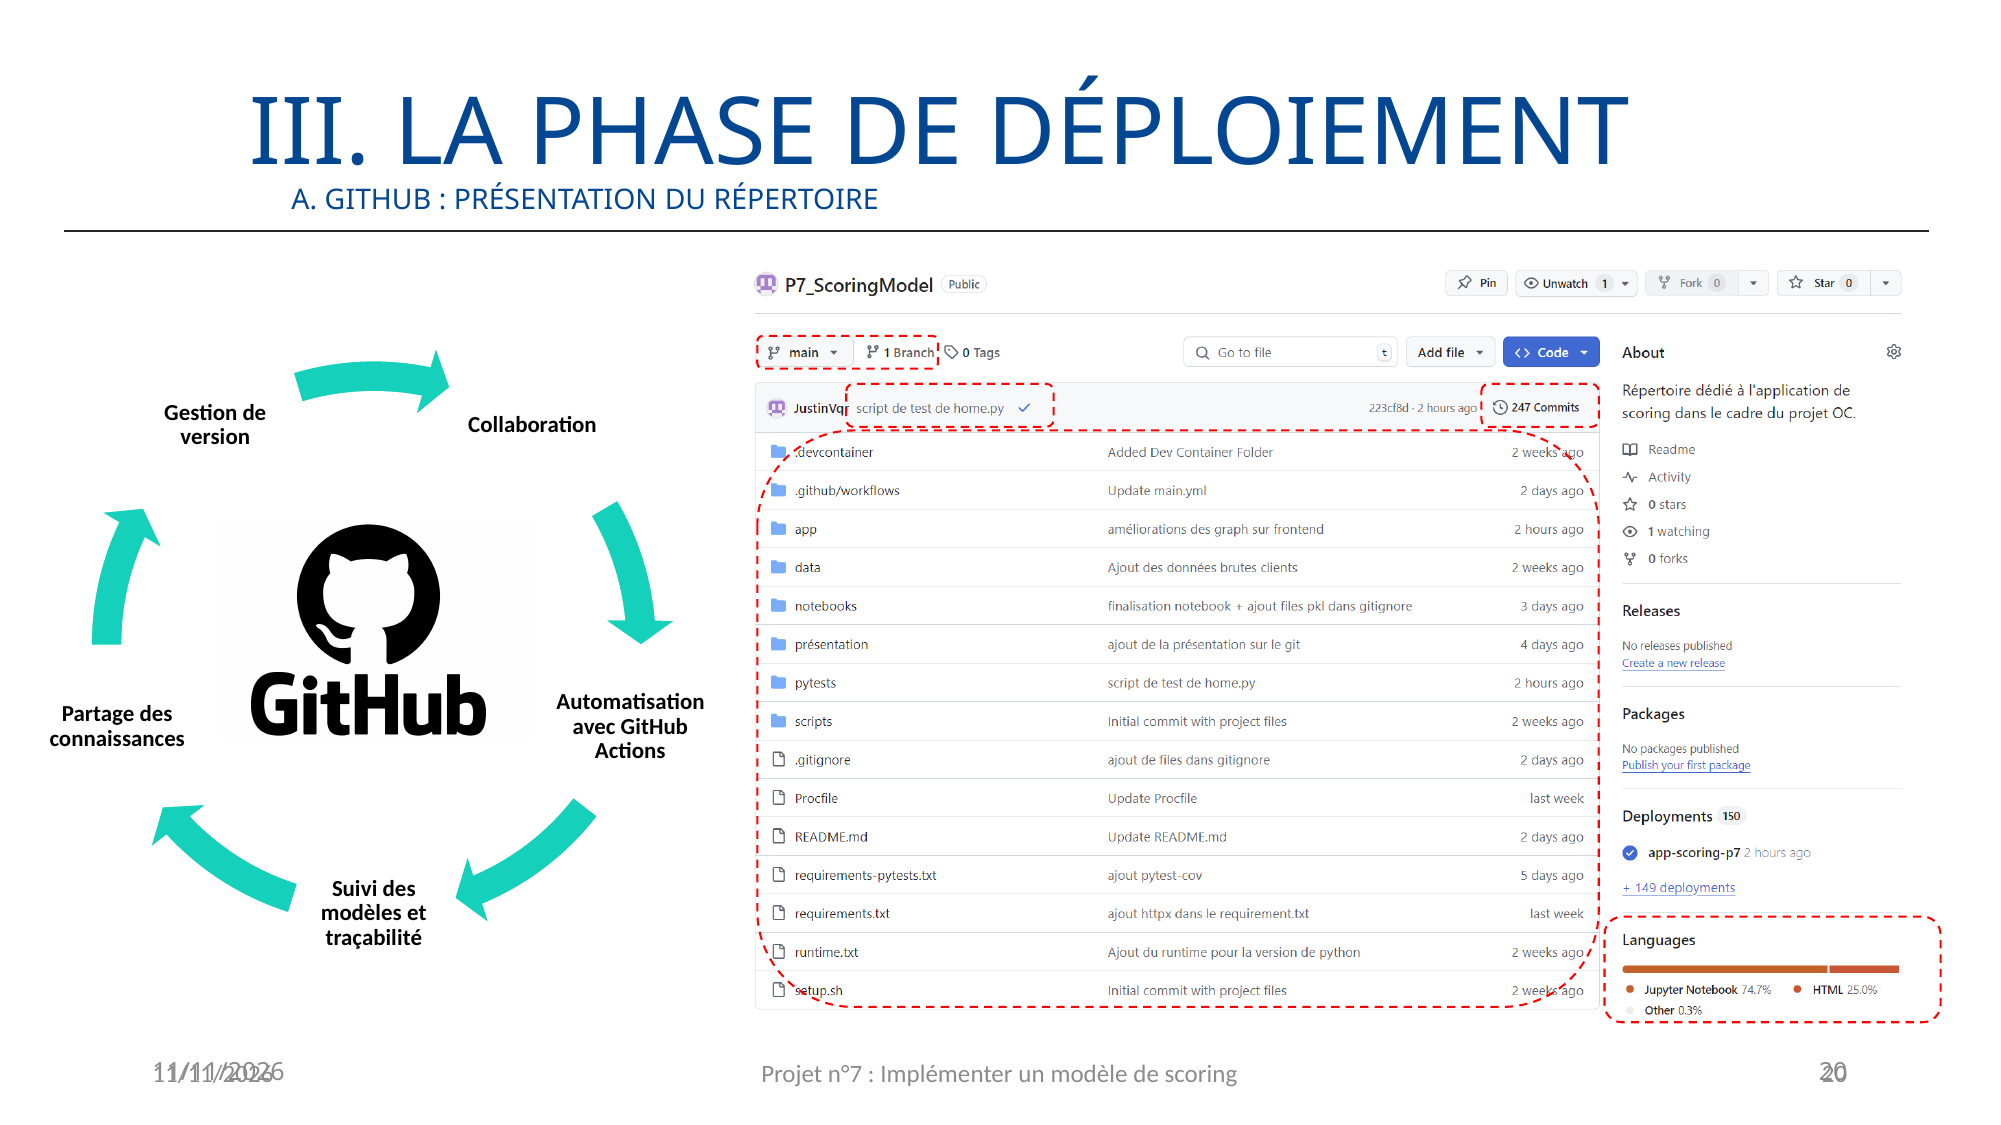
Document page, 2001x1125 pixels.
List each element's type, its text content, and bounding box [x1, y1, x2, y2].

text_box 20 [1412, 1042, 1863, 1103]
picture [734, 260, 1941, 1023]
footer Projet n°7 : Implémenter un modèle de scoring [662, 1042, 1338, 1103]
text_box 07/09/2024 [137, 1042, 588, 1103]
text_box A. Github : présentation du répertoire [291, 177, 2000, 223]
picture [220, 522, 533, 738]
text_box III. La phase de déploiement [249, 55, 1959, 193]
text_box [0, 339, 734, 995]
